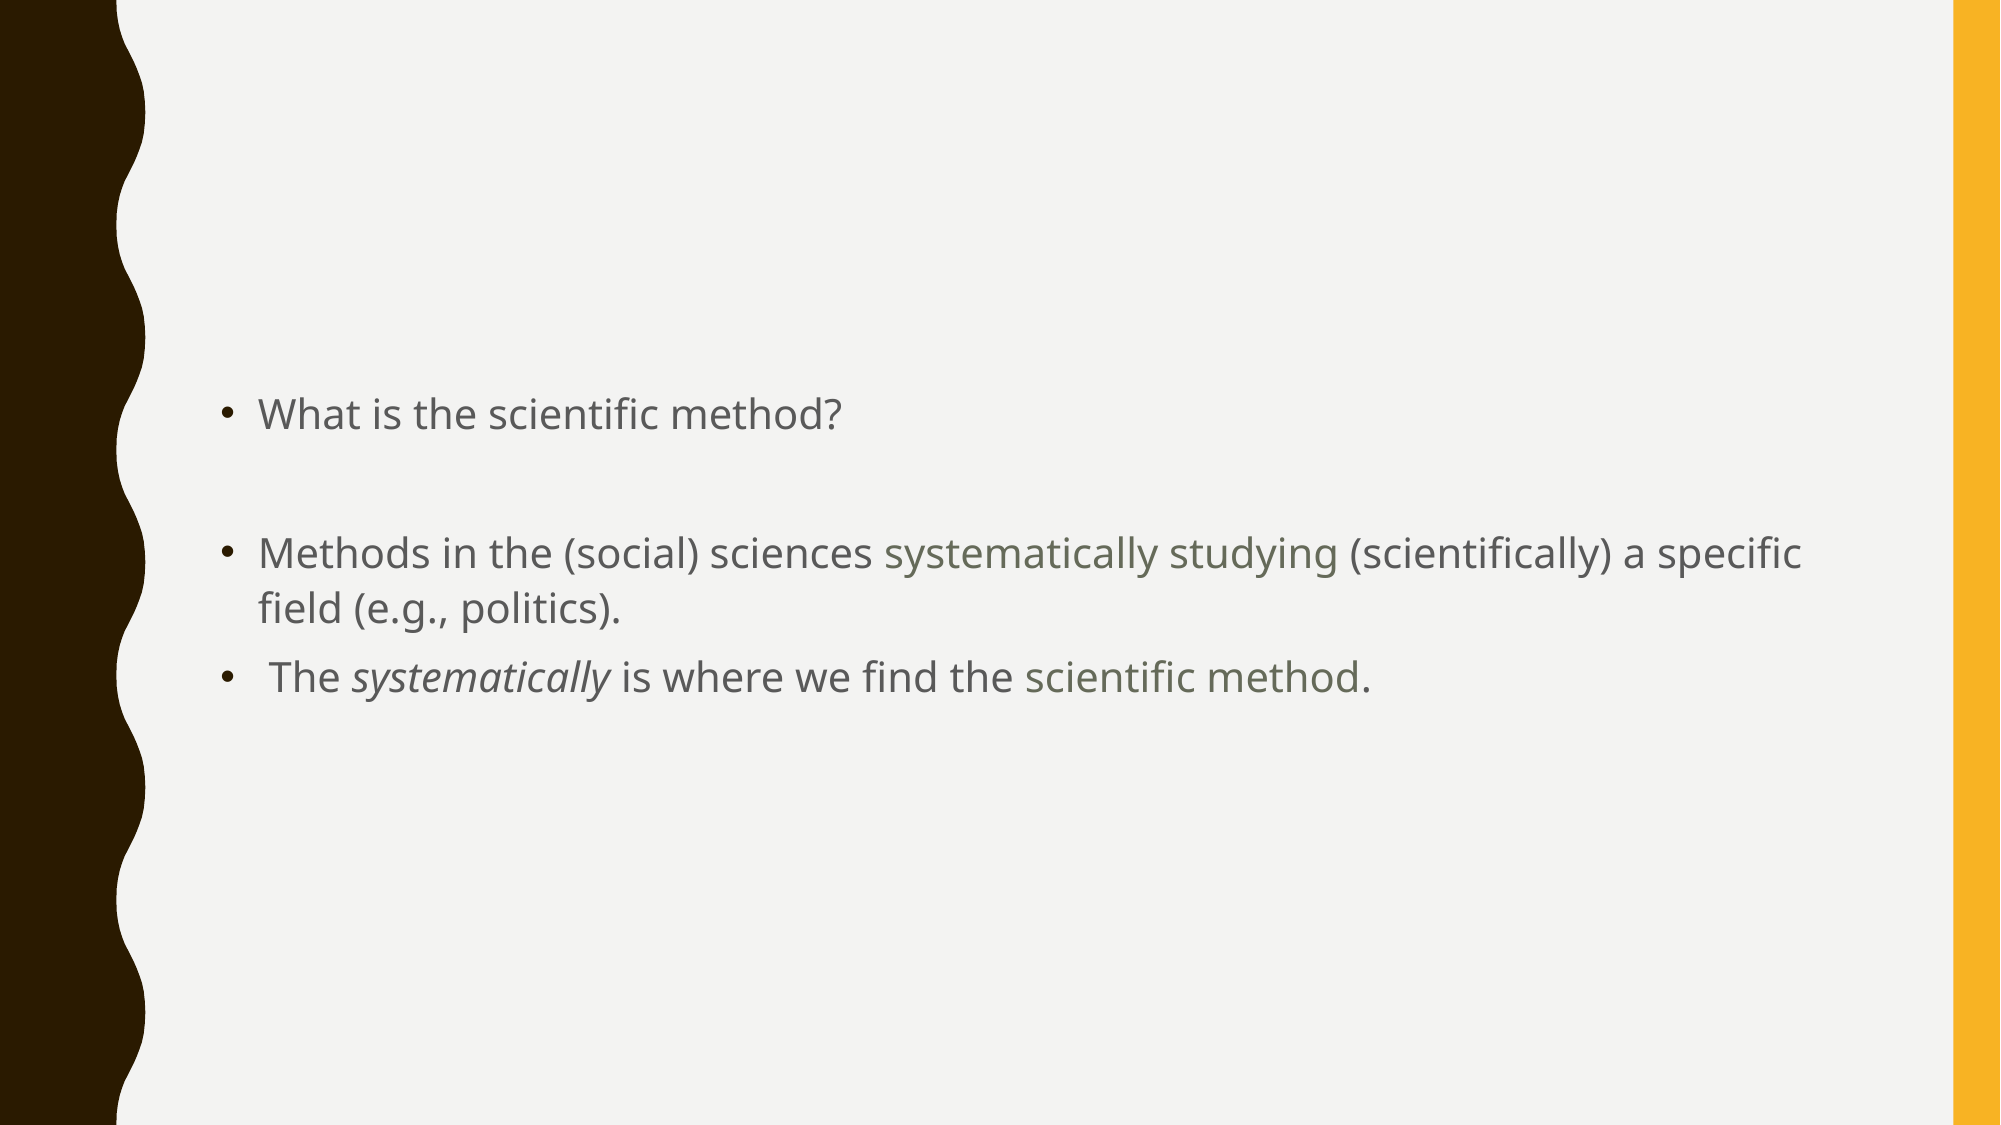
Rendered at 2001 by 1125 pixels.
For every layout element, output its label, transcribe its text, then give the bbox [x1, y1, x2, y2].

list What is the scientific method? Methods in the (social) sciences systematically studying (scientifically) a specific field (e.g., politics). The systematically is where we find the scientific method. [205, 375, 1875, 965]
